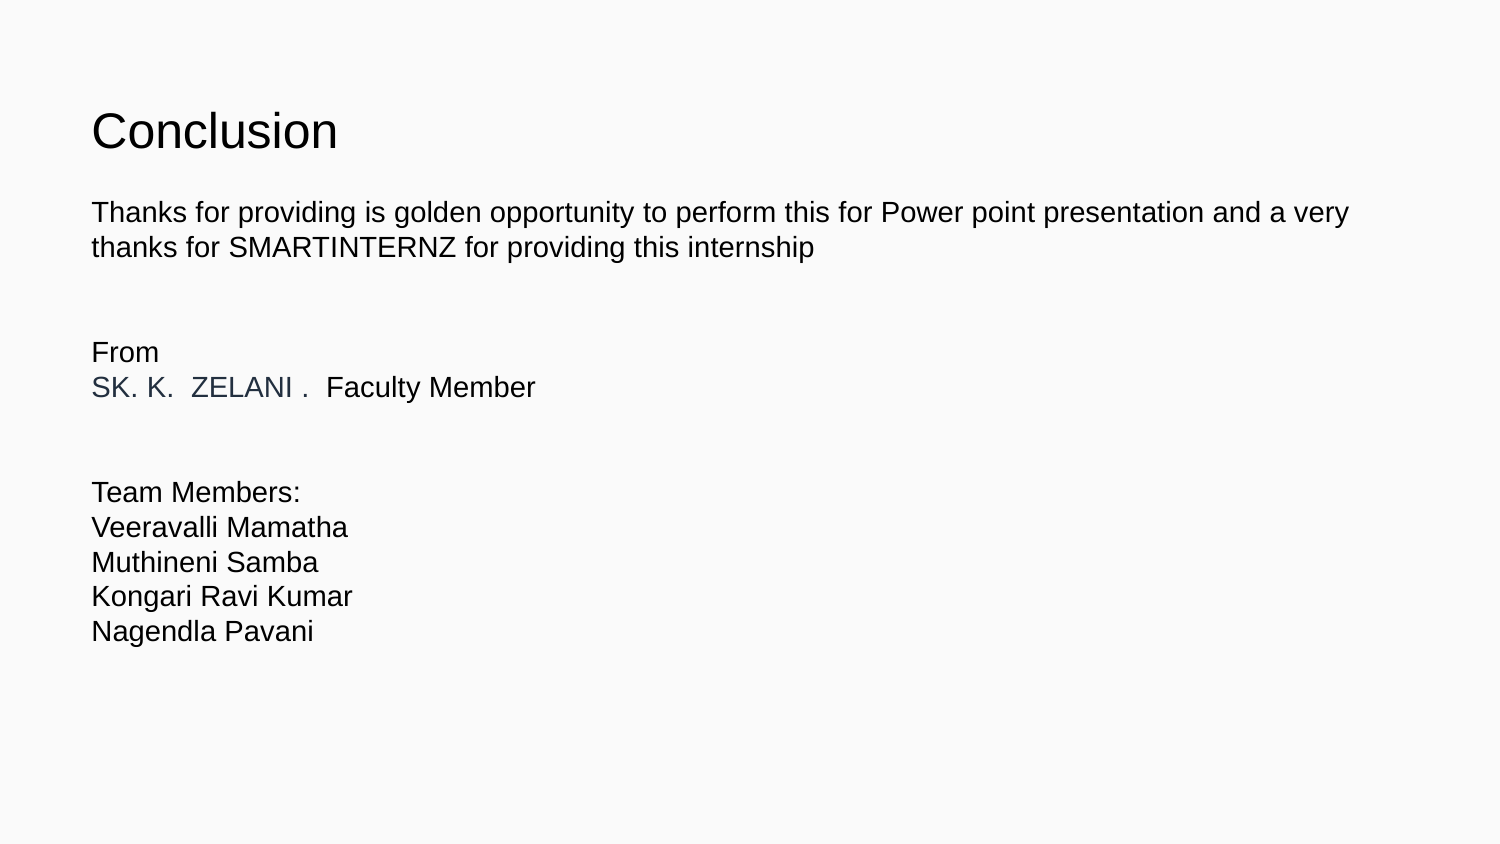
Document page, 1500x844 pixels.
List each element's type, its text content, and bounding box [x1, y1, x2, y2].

text_box Conclusion Thanks for providing is golden opportunity to perform this for Power point presentation and a very thanks for SMARTINTERNZ for providing this internship From SK. K. ZELANI . Faculty Member Team Members: Veeravalli Mamatha Muthineni Samba Kongari Ravi Kumar Nagendla Pavani [76, 90, 1403, 736]
